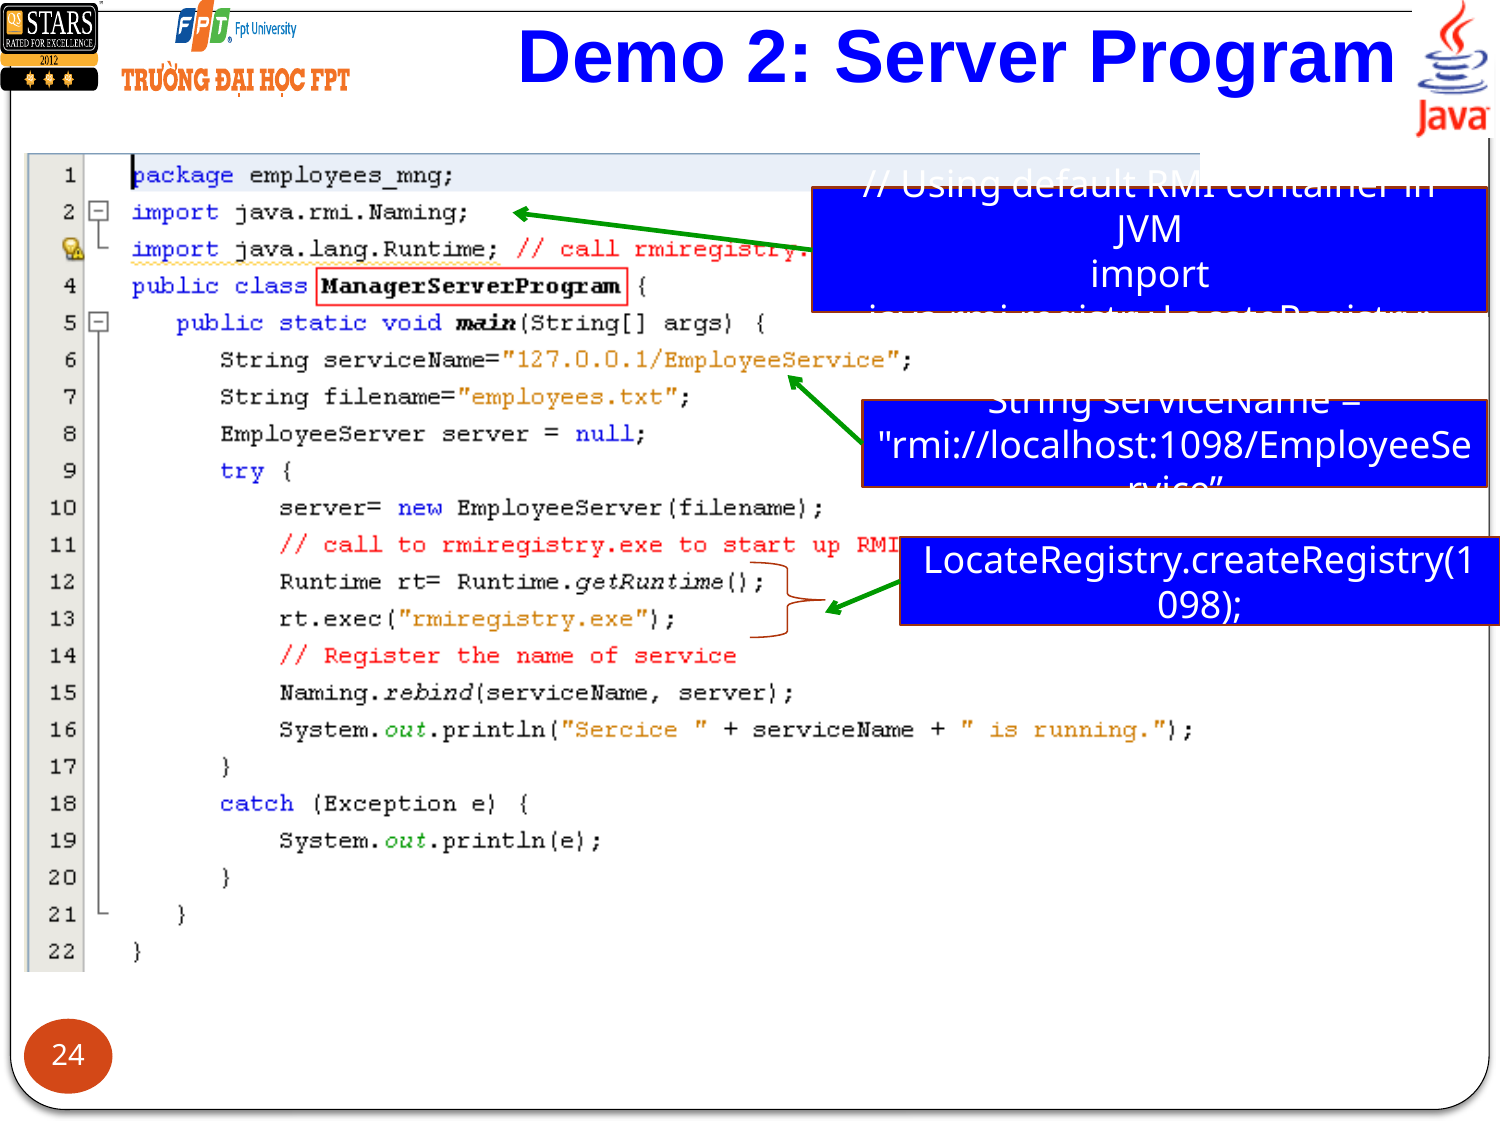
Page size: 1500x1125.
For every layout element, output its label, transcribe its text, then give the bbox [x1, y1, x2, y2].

title Demo 2: Server Program [150, 0, 1413, 113]
text_box // Using default RMI container in JVM import java.rmi.registry.LocateRegistry; [1206, 186, 1488, 313]
picture [1412, 0, 1494, 138]
slide_number 24 [23, 1018, 113, 1094]
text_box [824, 581, 901, 613]
text_box LocateRegistry.createRegistry(1098); [1206, 536, 1500, 626]
picture [24, 153, 1201, 972]
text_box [512, 212, 813, 251]
text_box String serviceName = "rmi://localhost:1098/EmployeeService” [1206, 399, 1488, 488]
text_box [787, 374, 863, 444]
